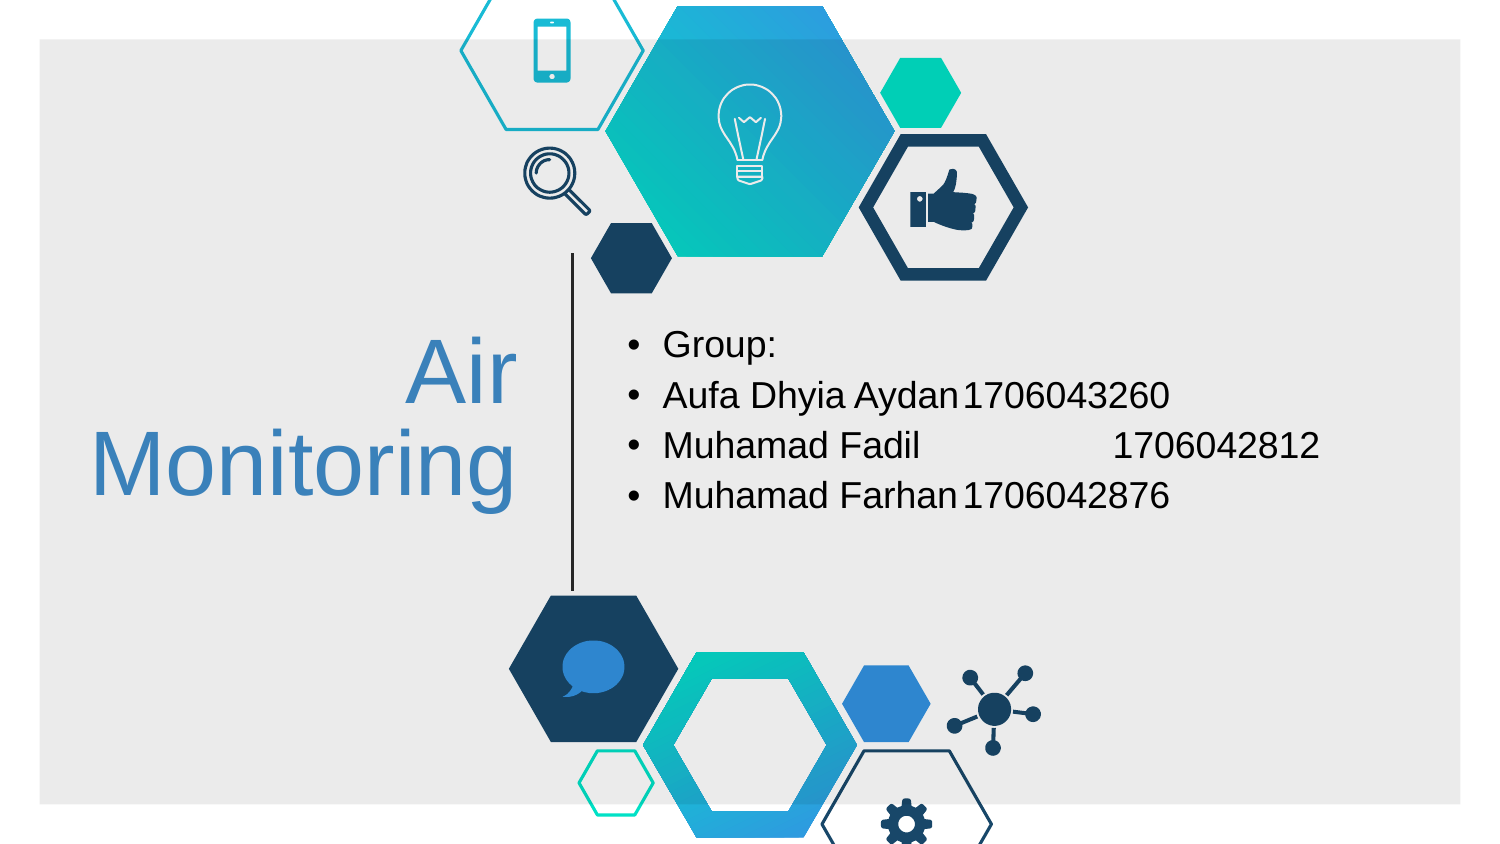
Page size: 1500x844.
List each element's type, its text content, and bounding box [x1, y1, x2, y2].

text_box Group: Aufa Dhyia Aydan 1706043260 Muhamad Fadil 1706042812 Muhamad Farhan 1706042876 [612, 118, 1397, 726]
text_box [37, 37, 1462, 806]
title Air Monitoring [69, 118, 533, 726]
